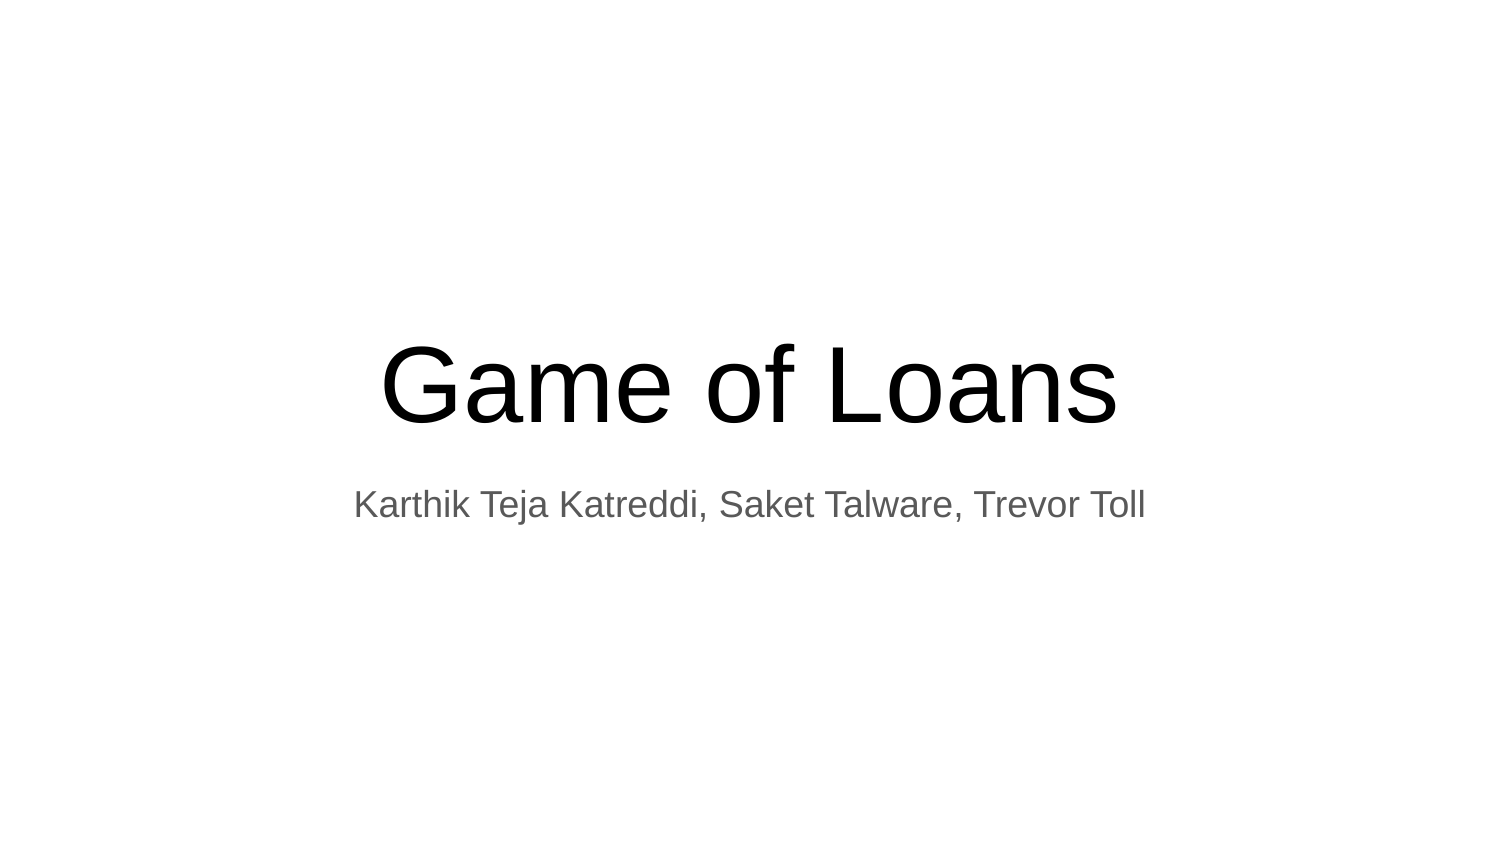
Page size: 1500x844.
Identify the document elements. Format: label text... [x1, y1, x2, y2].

subtitle Karthik Teja Katreddi, Saket Talware, Trevor Toll [51, 464, 1449, 595]
title Game of Loans [51, 122, 1449, 459]
